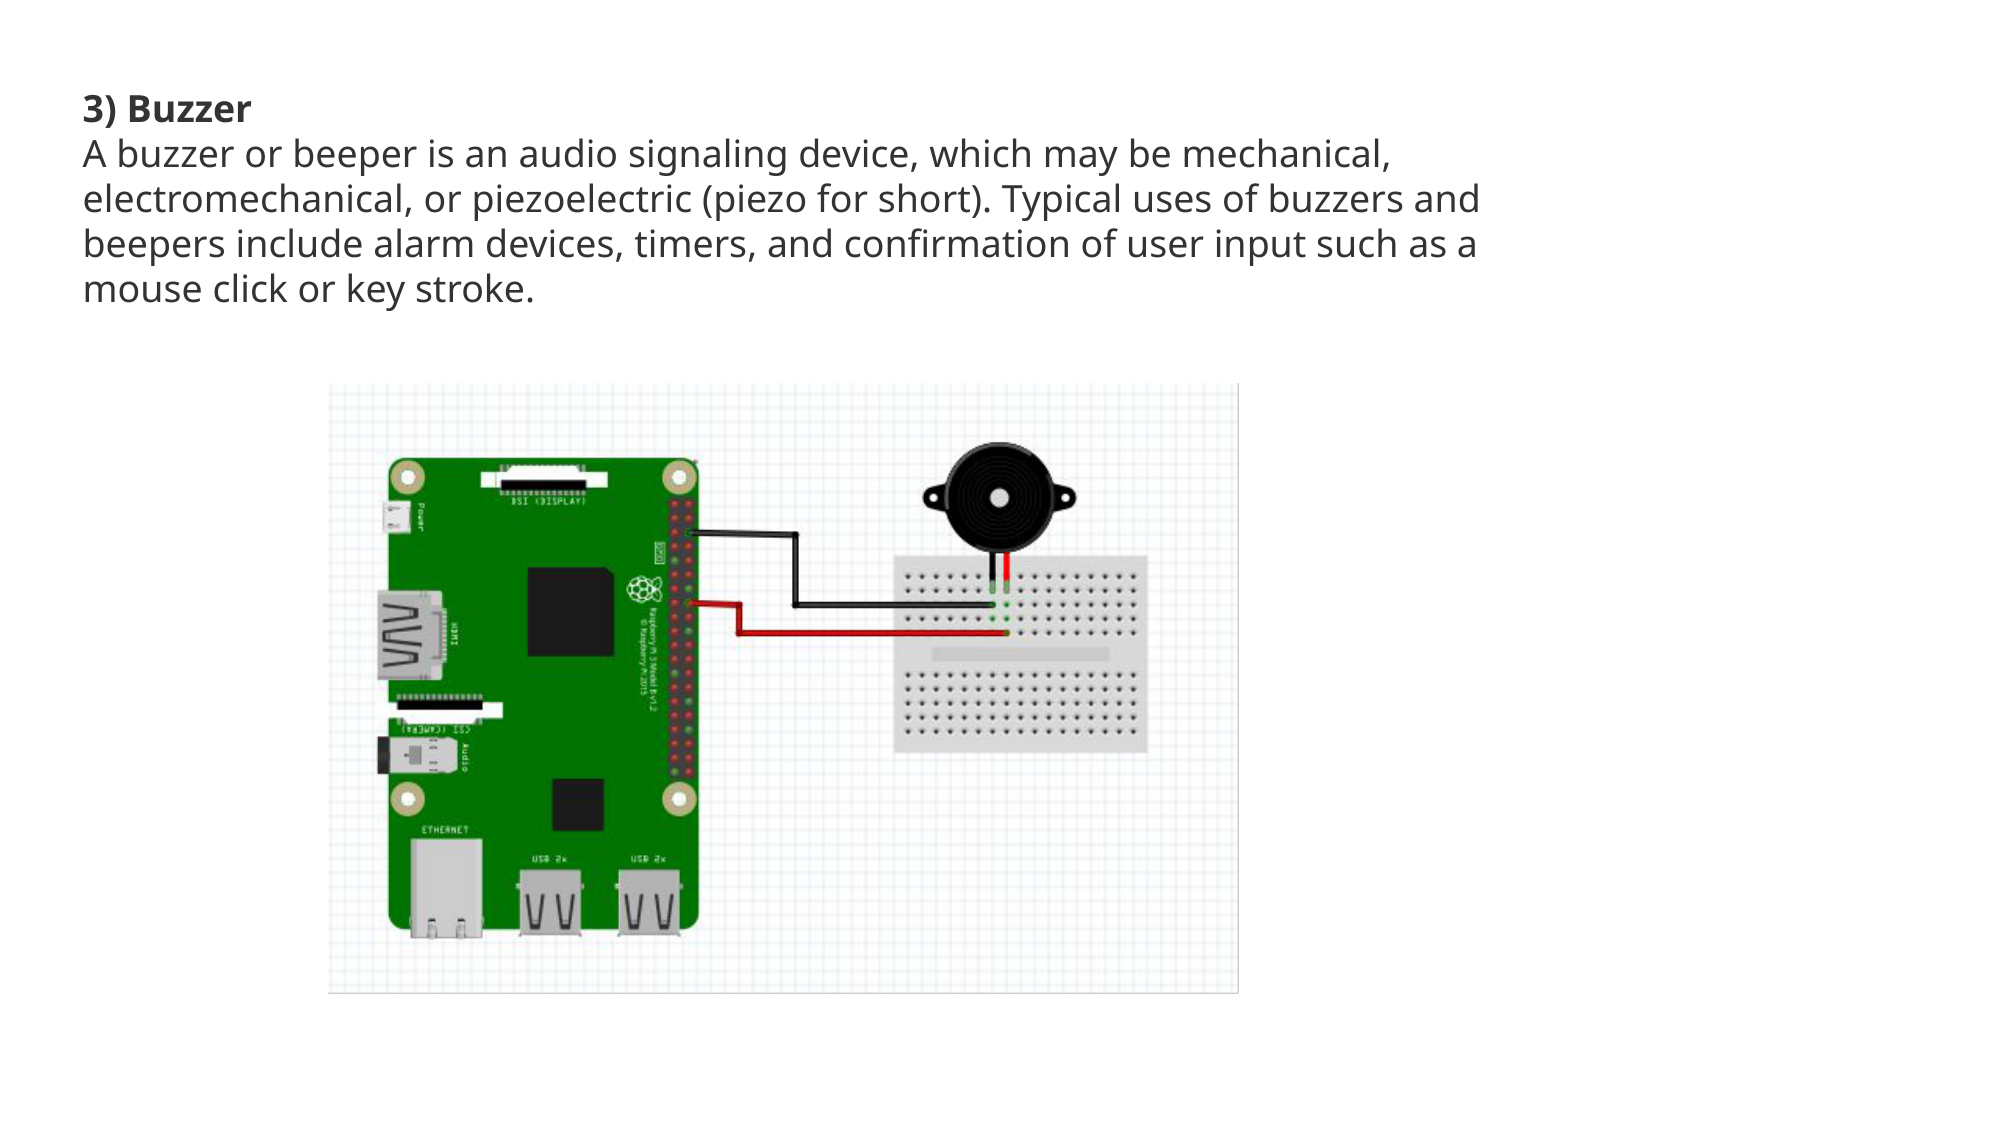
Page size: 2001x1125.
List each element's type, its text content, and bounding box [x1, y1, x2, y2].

text_box 3) Buzzer A buzzer or beeper is an audio signaling device, which may be mechanical, electromechanical, or piezoelectric (piezo for short). Typical uses of buzzers and beepers include alarm devices, timers, and confirmation of user input such as a mouse click or key stroke. [68, 77, 1500, 317]
picture [328, 383, 1240, 995]
